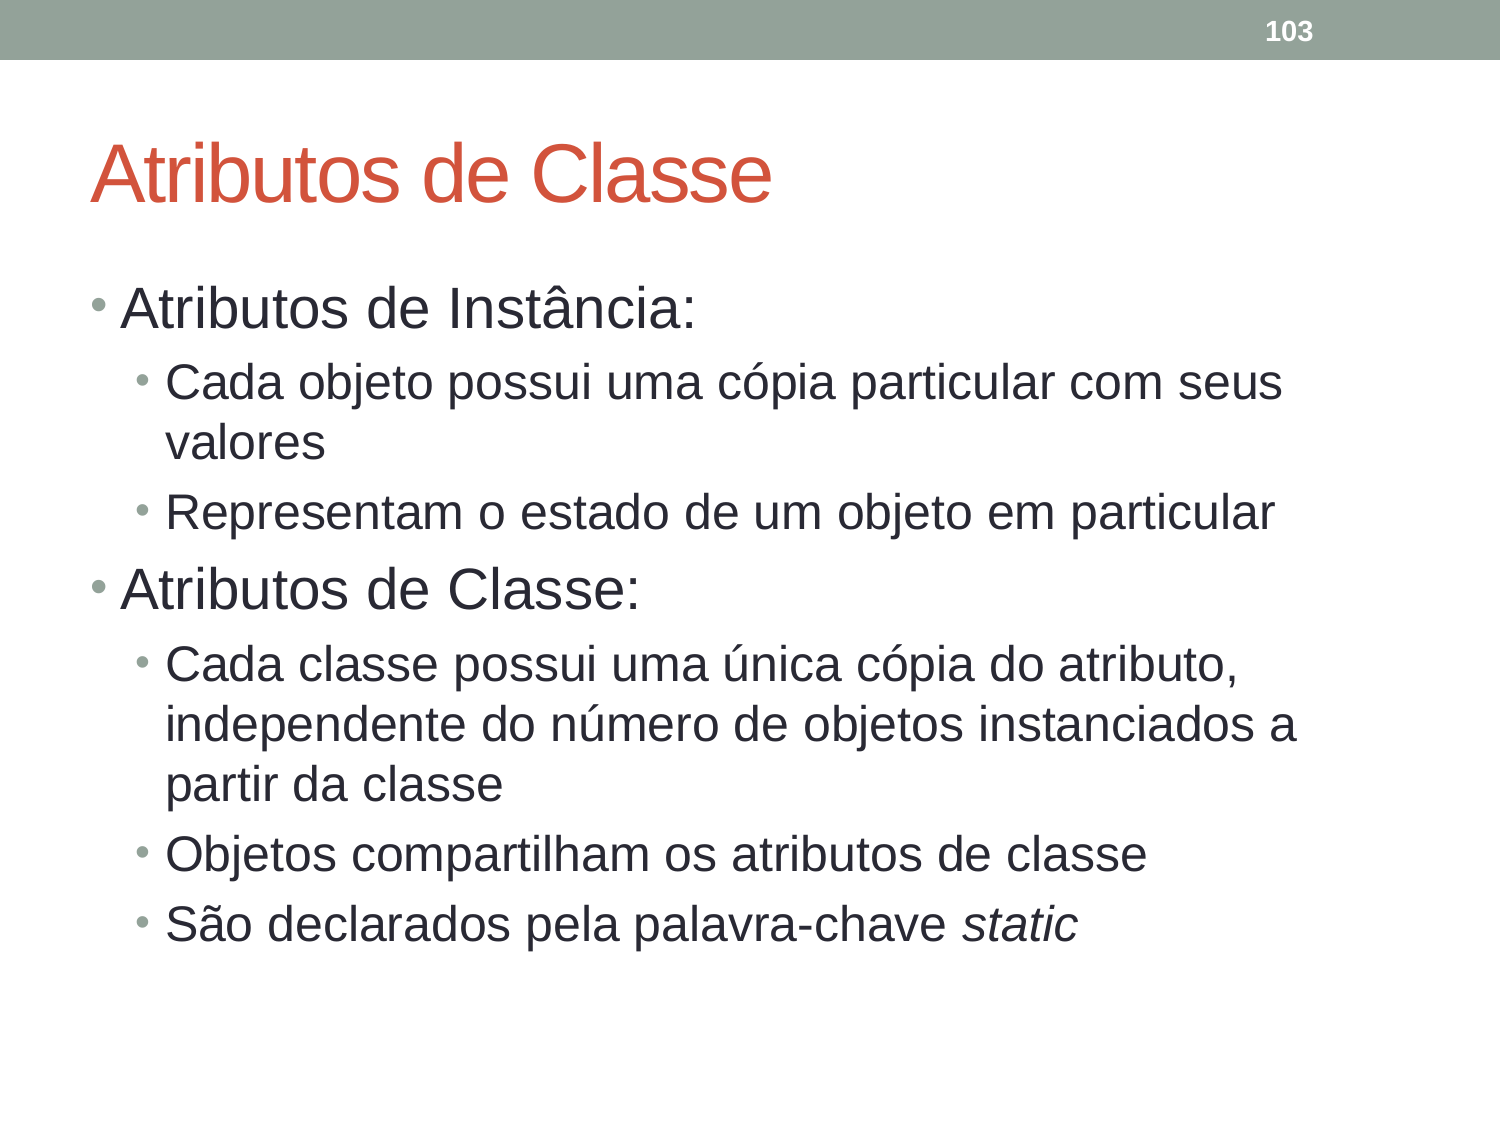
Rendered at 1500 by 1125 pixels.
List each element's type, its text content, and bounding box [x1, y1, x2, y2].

list Atributos de Instância: Cada objeto possui uma cópia particular com seus valores Representam o estado de um objeto em particular Atributos de Classe: Cada classe possui uma única cópia do atributo, independente do número de objetos instanciados a partir da classe Objetos compartilham os atributos de classe São declarados pela palavra-chave static [75, 262, 1425, 1063]
title Atributos de Classe [75, 87, 1425, 250]
slide_number 103 [1250, 3, 1425, 57]
